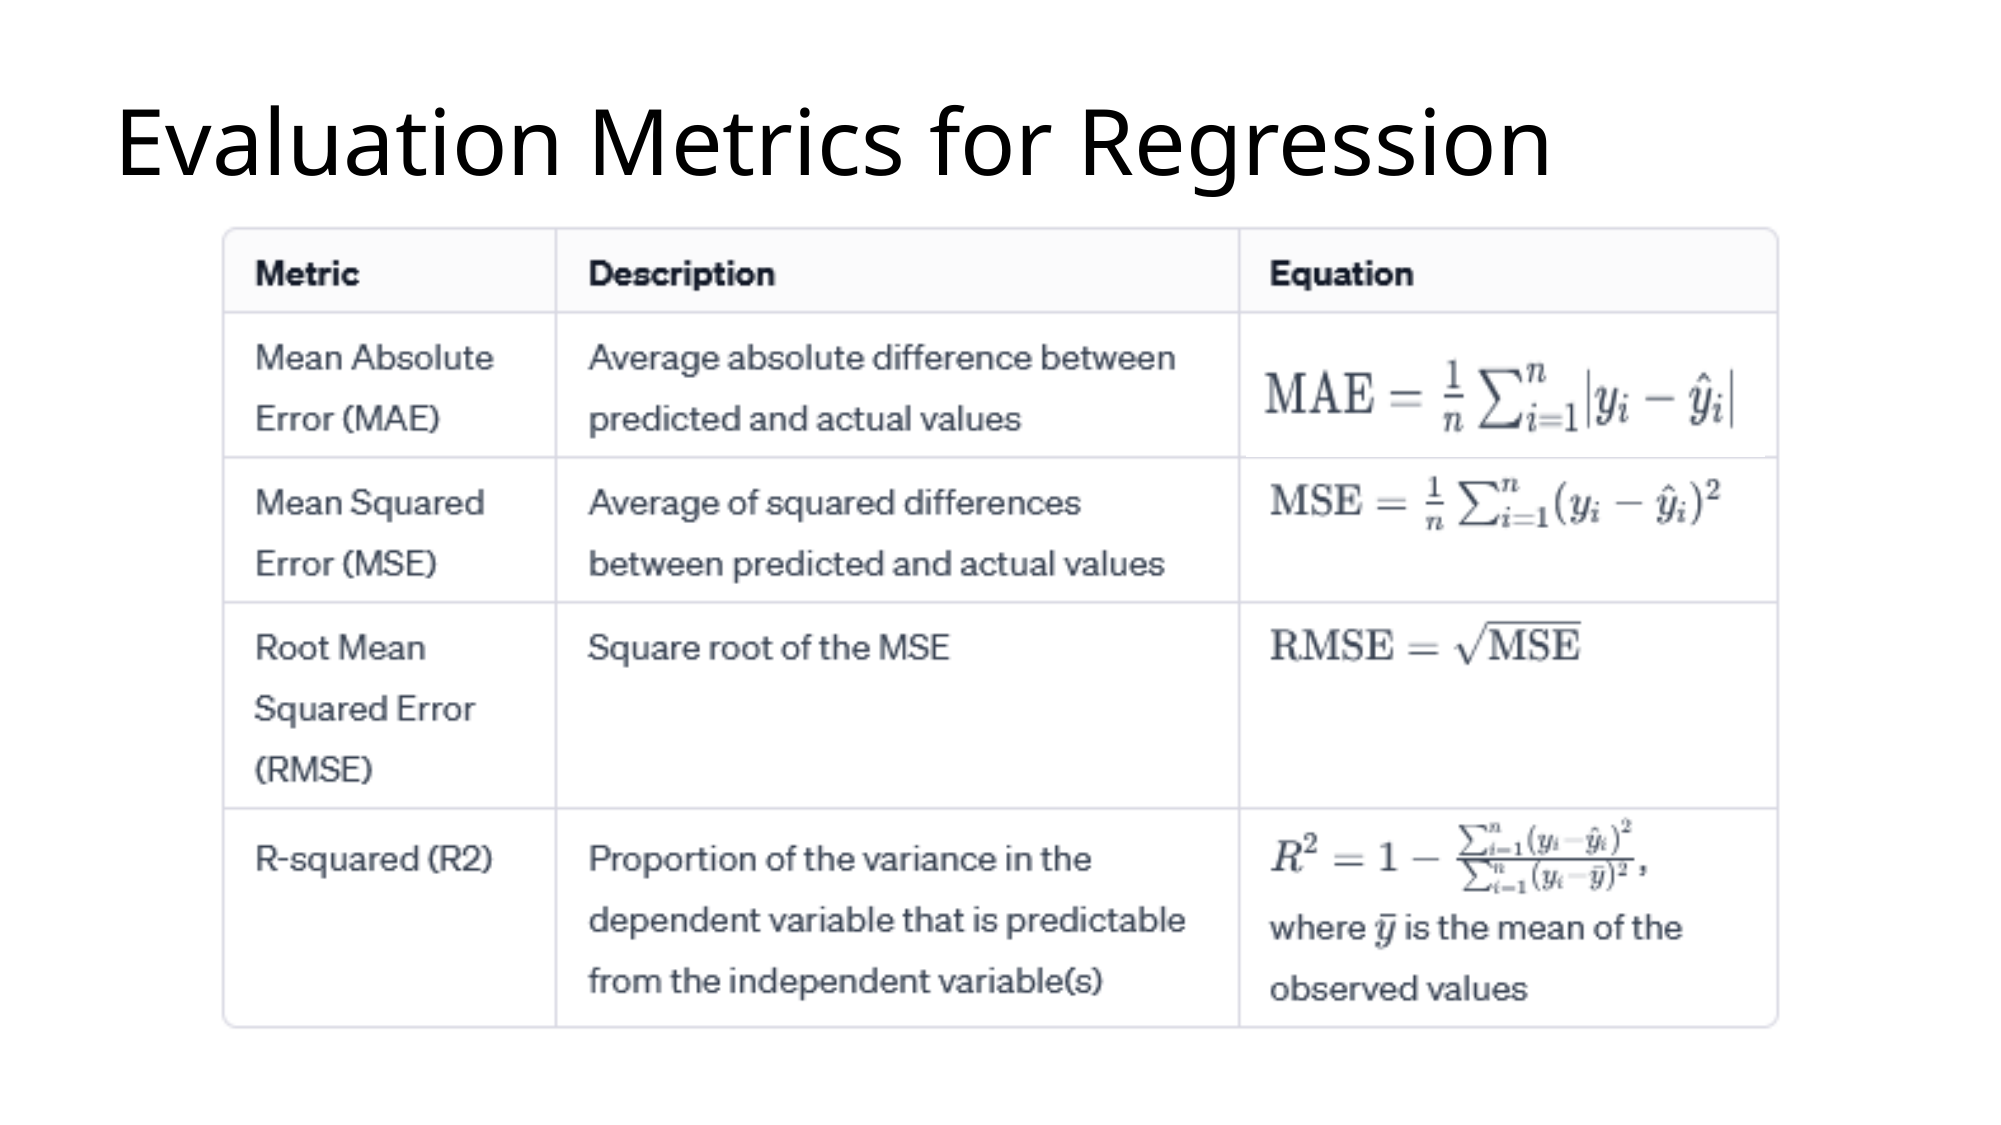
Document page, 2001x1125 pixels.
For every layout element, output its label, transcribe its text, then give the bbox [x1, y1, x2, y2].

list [210, 210, 1790, 1047]
picture [1246, 340, 1765, 457]
title Evaluation Metrics for Regression [99, 44, 1901, 233]
